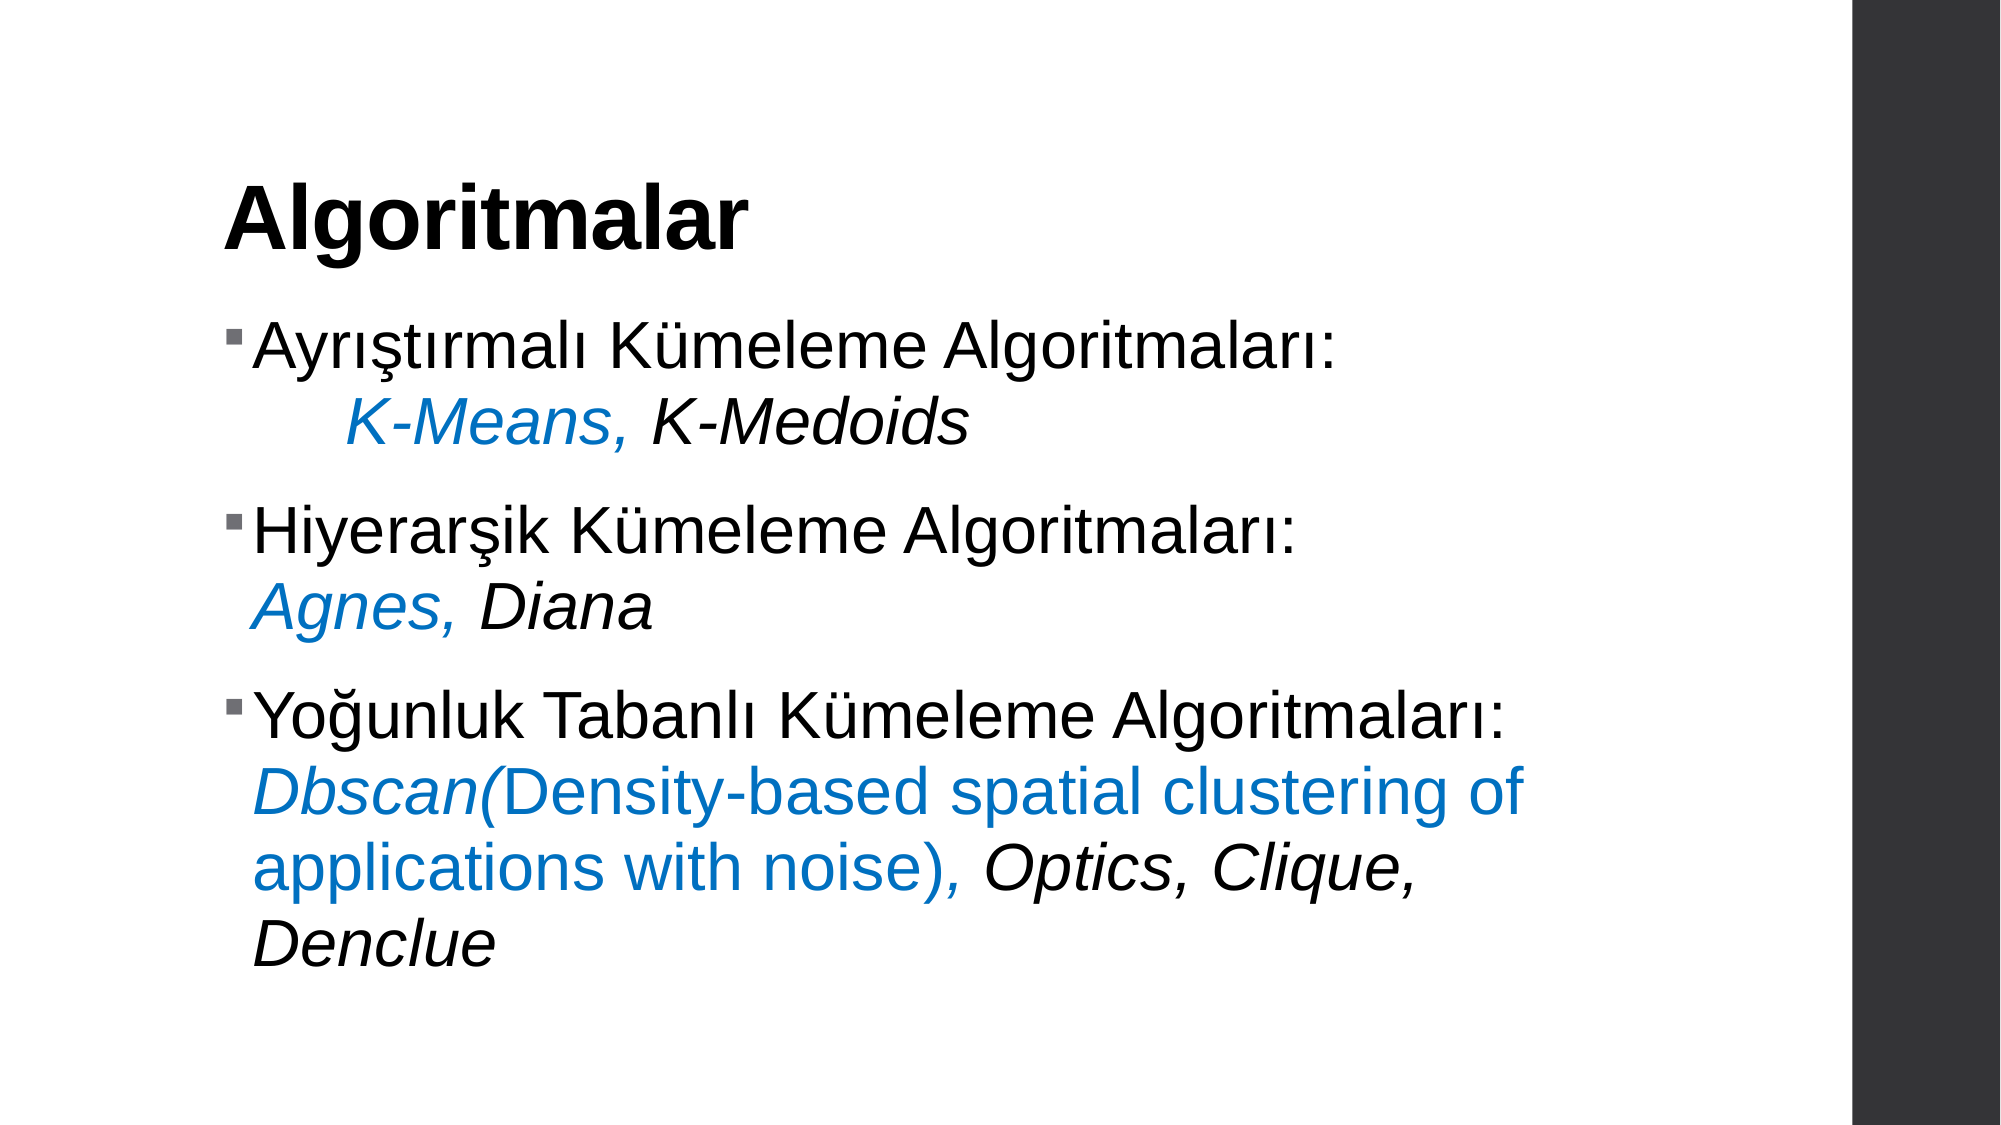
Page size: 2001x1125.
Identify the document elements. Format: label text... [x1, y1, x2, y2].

list Ayrıştırmalı Kümeleme Algoritmaları: K-Means, K-Medoids Hiyerarşik Kümeleme Algoritmaları: Agnes, Diana Yoğunluk Tabanlı Kümeleme Algoritmaları: Dbscan(Density-based spatial clustering of applications with noise), Optics, Clique, Denclue [206, 299, 1617, 1014]
title Algoritmalar [206, 60, 1797, 278]
